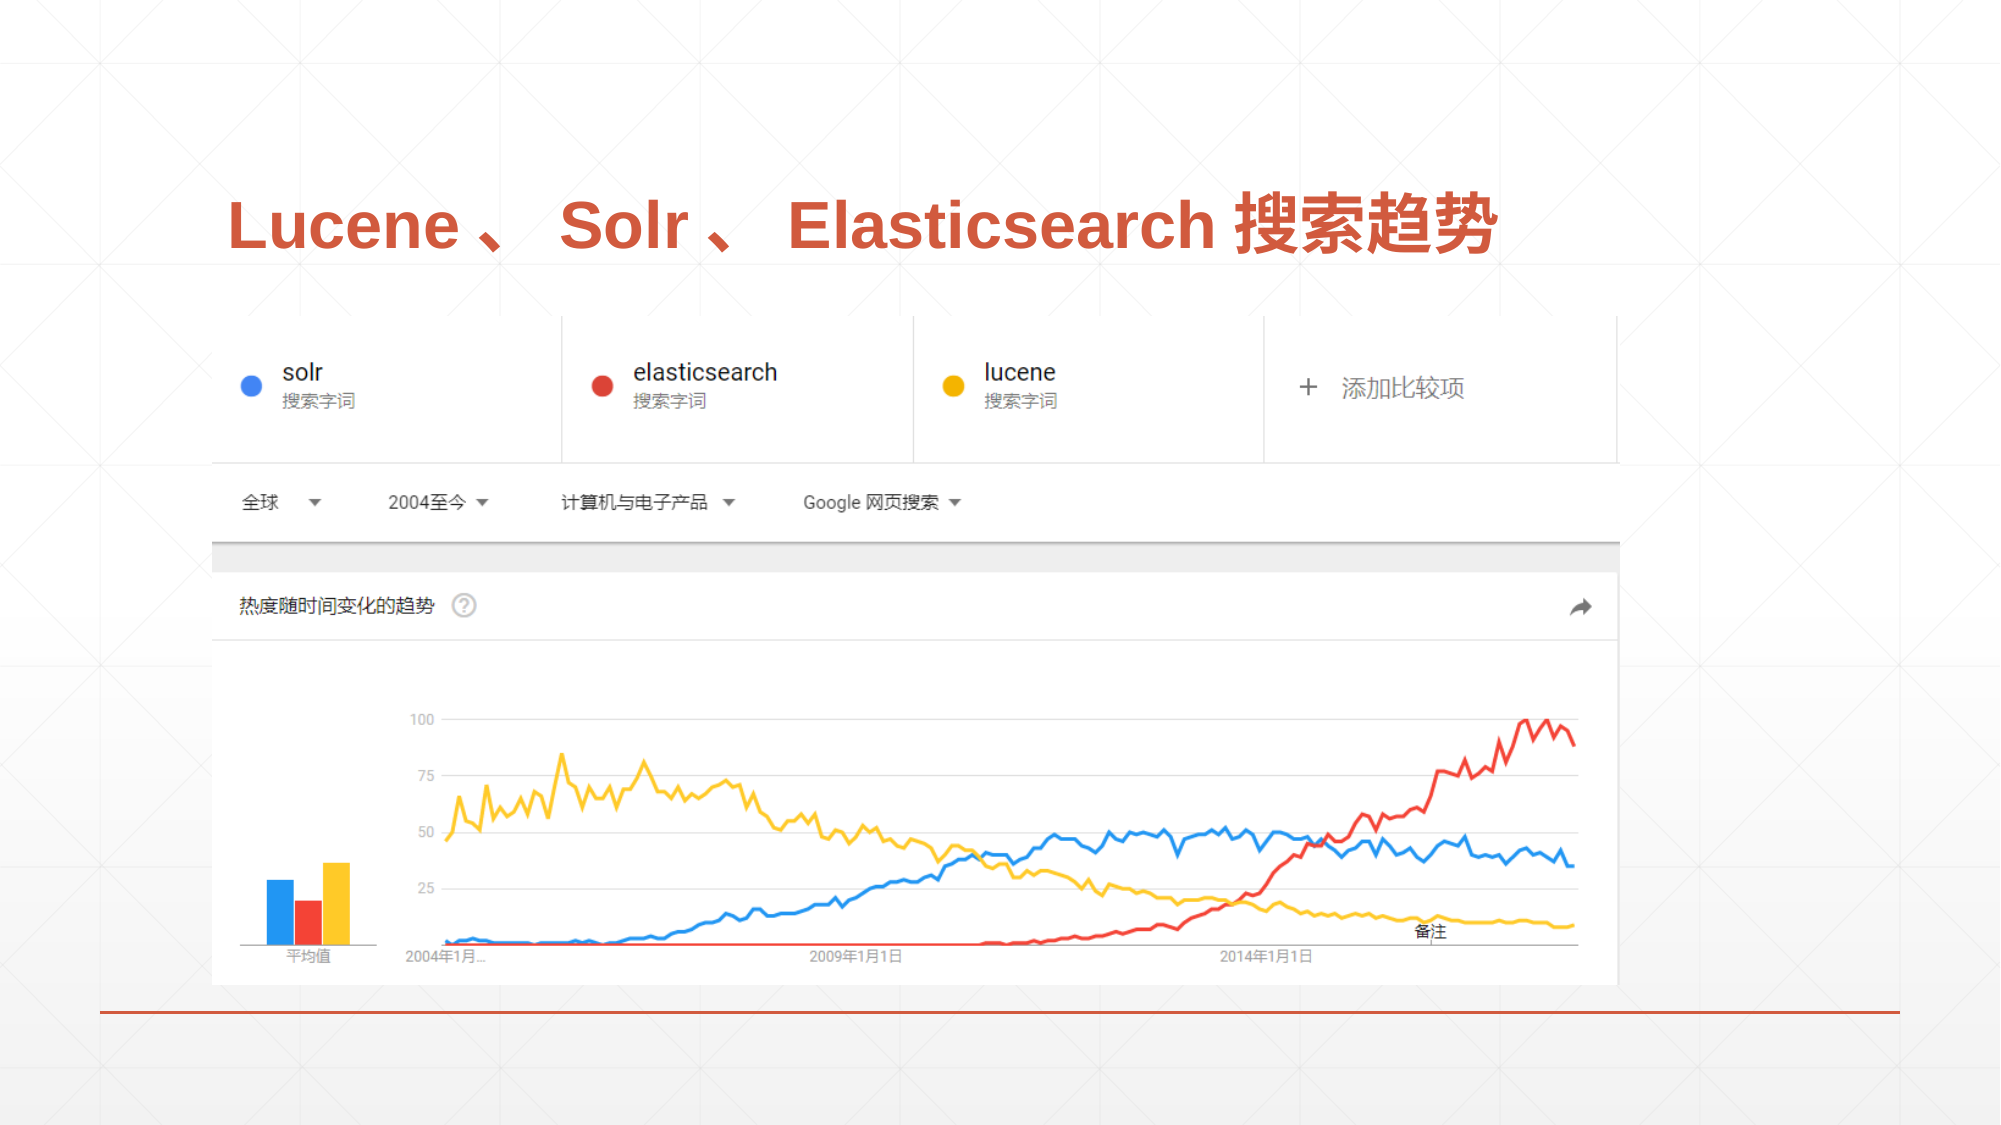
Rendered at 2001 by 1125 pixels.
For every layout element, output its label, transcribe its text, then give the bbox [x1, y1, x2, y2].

title Lucene、Solr、Elasticsearch搜索趋势 [212, 82, 1788, 271]
picture [212, 315, 1620, 985]
